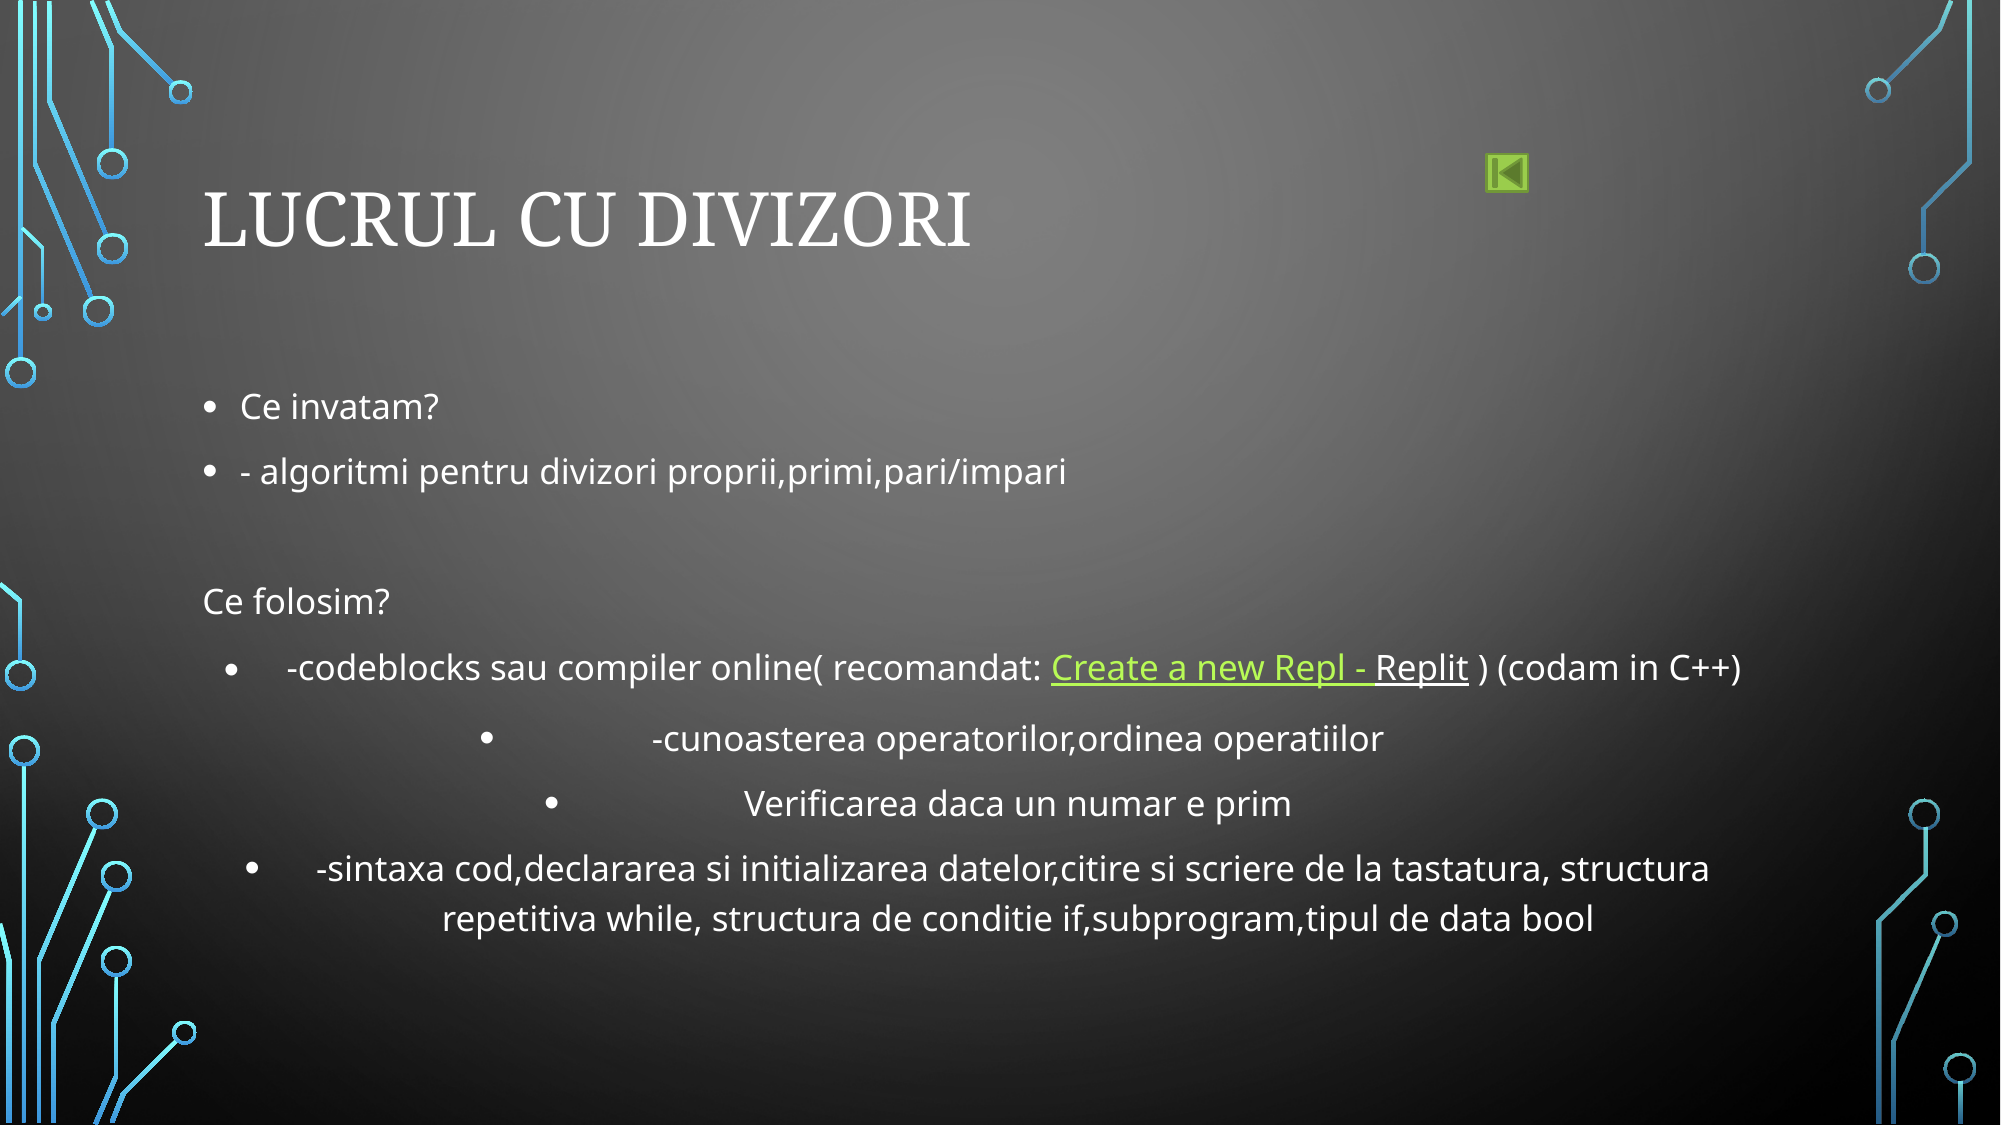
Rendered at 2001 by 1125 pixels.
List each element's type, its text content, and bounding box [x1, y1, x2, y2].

list Ce invatam? - algoritmi pentru divizori proprii,primi,pari/impari Ce folosim? -codeblocks sau compiler online( recomandat: Create a new Repl - Replit ) (codam in C++) -cunoasterea operatorilor,ordinea operatiilor Verificarea daca un numar e prim -sintaxa cod,declararea si initializarea datelor,citire si scriere de la tastatura, structura repetitiva while, structura de conditie if,subprogram,tipul de data bool [187, 369, 1813, 950]
title Lucrul cu divizori [187, 101, 1813, 344]
text_box [1485, 153, 1529, 193]
